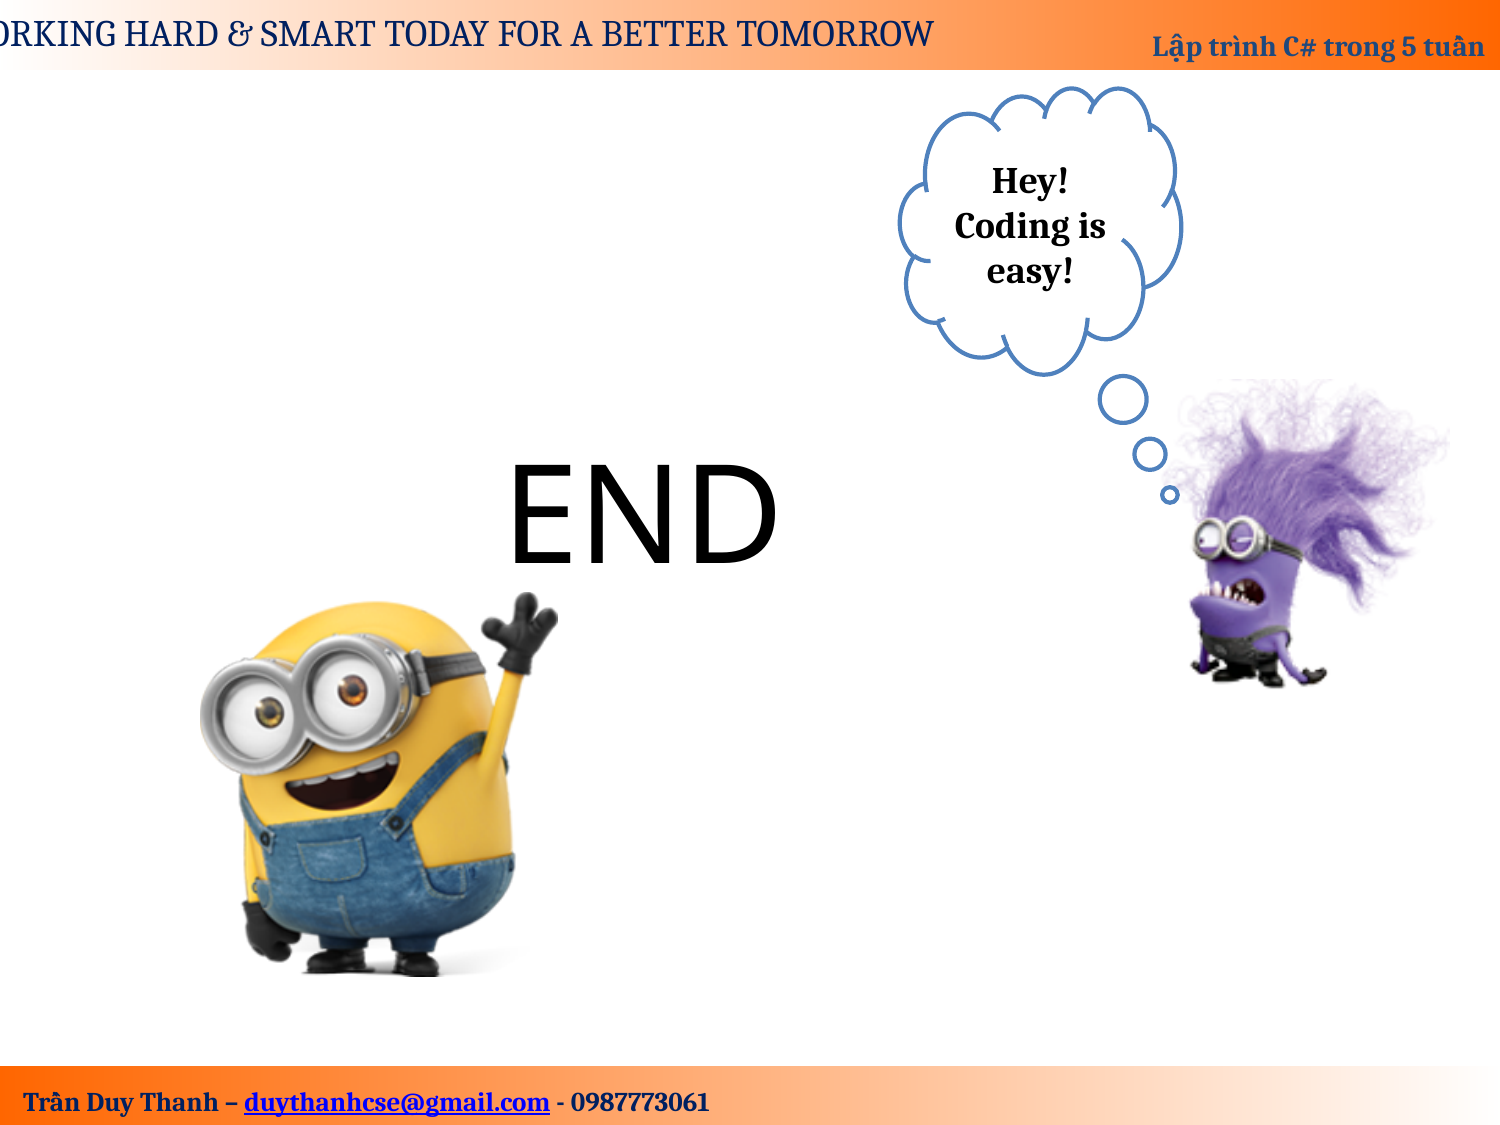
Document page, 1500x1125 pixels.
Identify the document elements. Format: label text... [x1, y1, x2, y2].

text_box Hey! Coding is easy! [897, 86, 1184, 377]
text_box END [1207, 0, 1211, 70]
text_box END [487, 419, 925, 599]
picture [1137, 378, 1451, 692]
picture [199, 592, 559, 977]
text_box Hey! Coding is easy! [1097, 373, 1137, 425]
